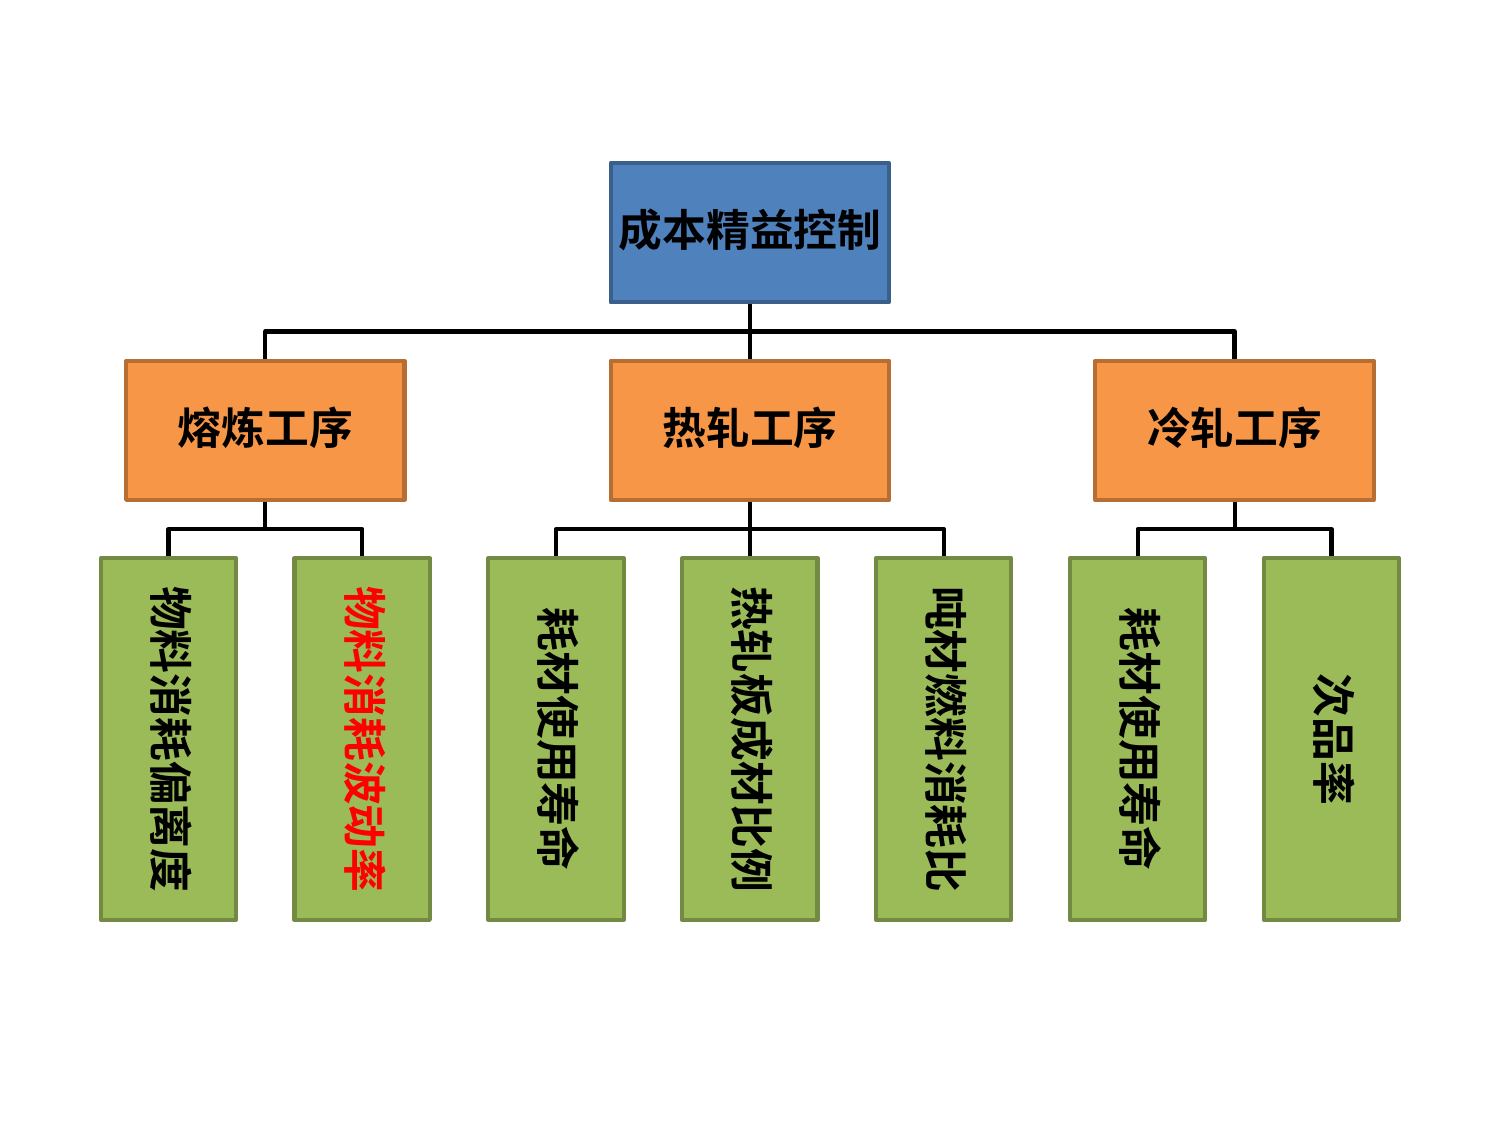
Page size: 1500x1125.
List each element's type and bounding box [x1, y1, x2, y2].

text_box [100, 113, 1400, 953]
